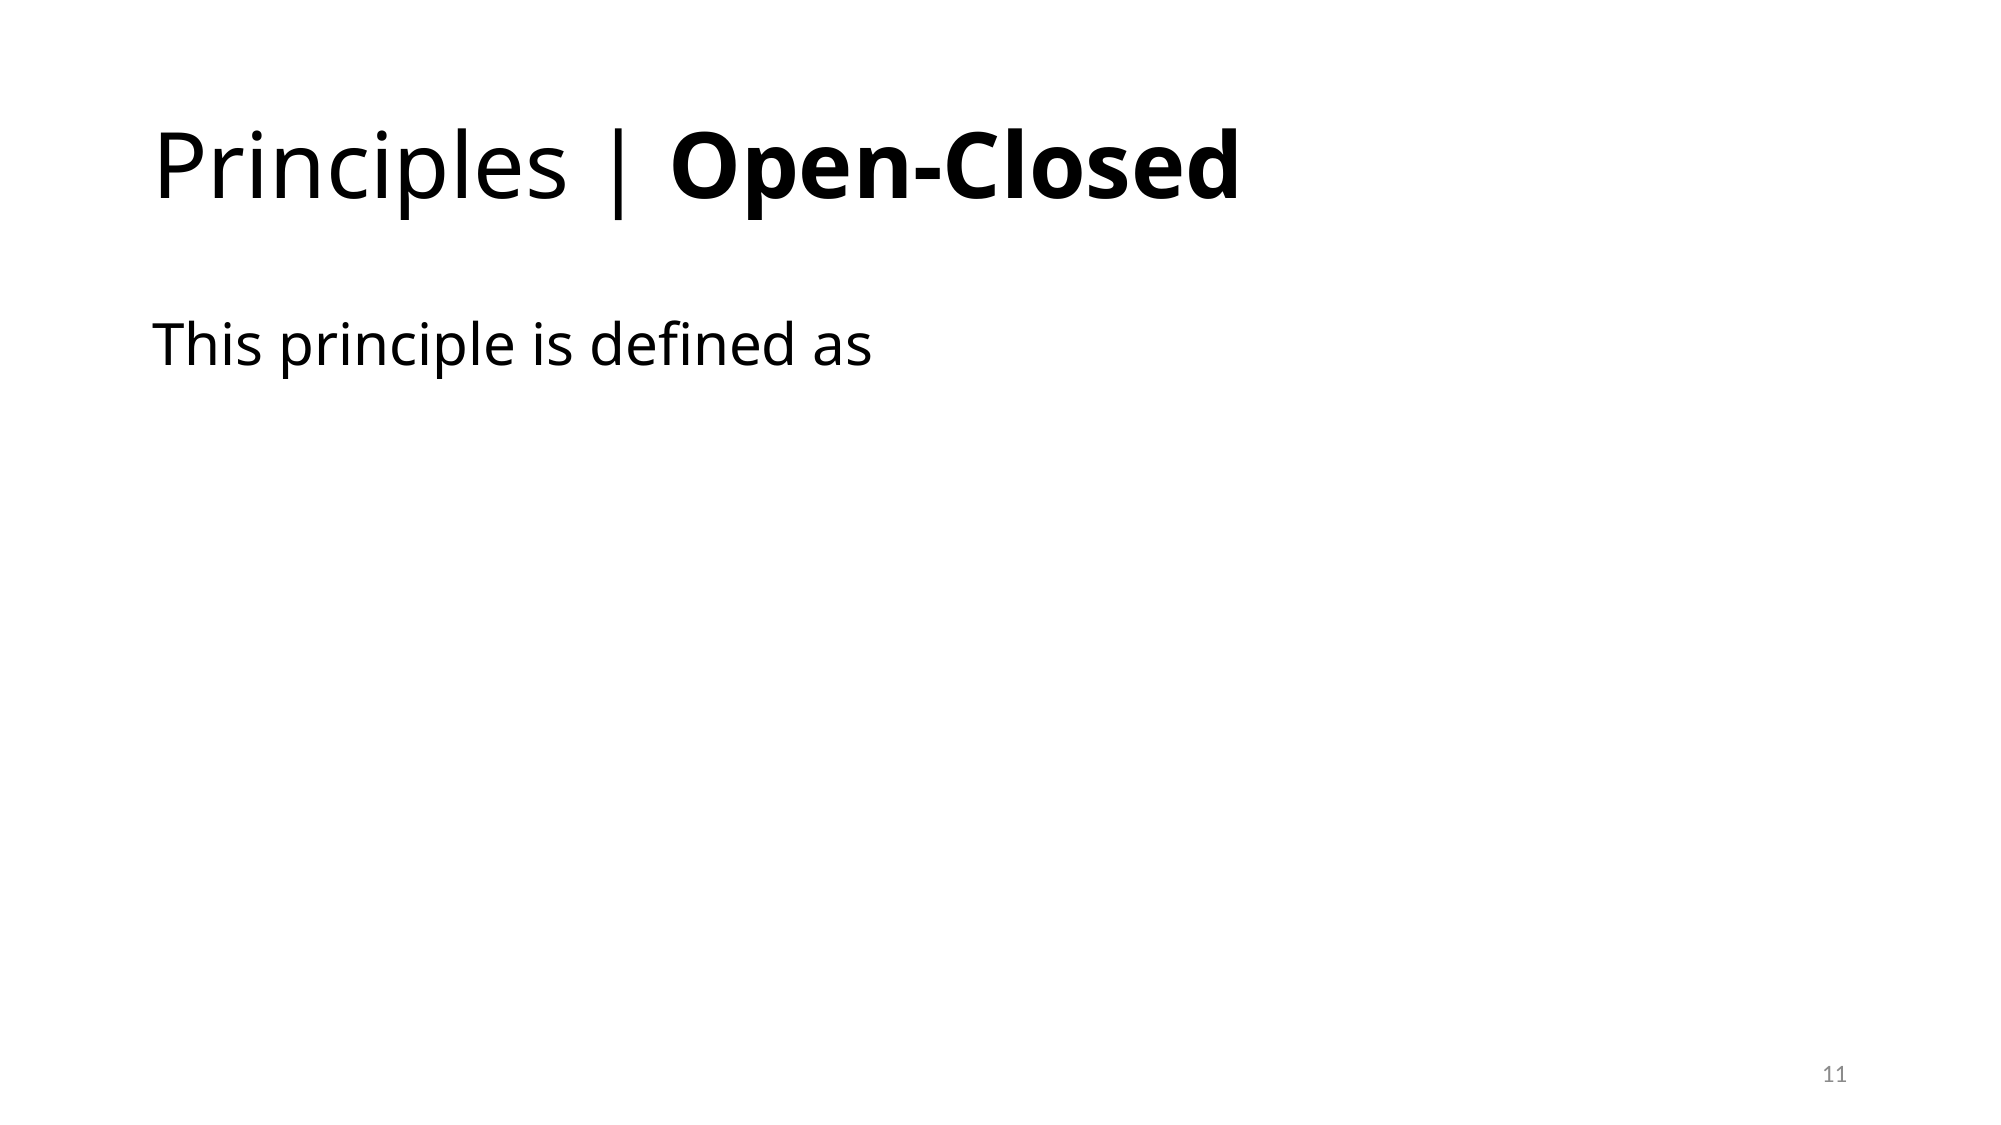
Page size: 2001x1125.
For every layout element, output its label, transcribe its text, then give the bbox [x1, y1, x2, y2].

slide_number 11 [1412, 1042, 1863, 1103]
list This principle is defined as [137, 299, 1863, 1014]
title Principles | Open-Closed [137, 59, 1863, 278]
